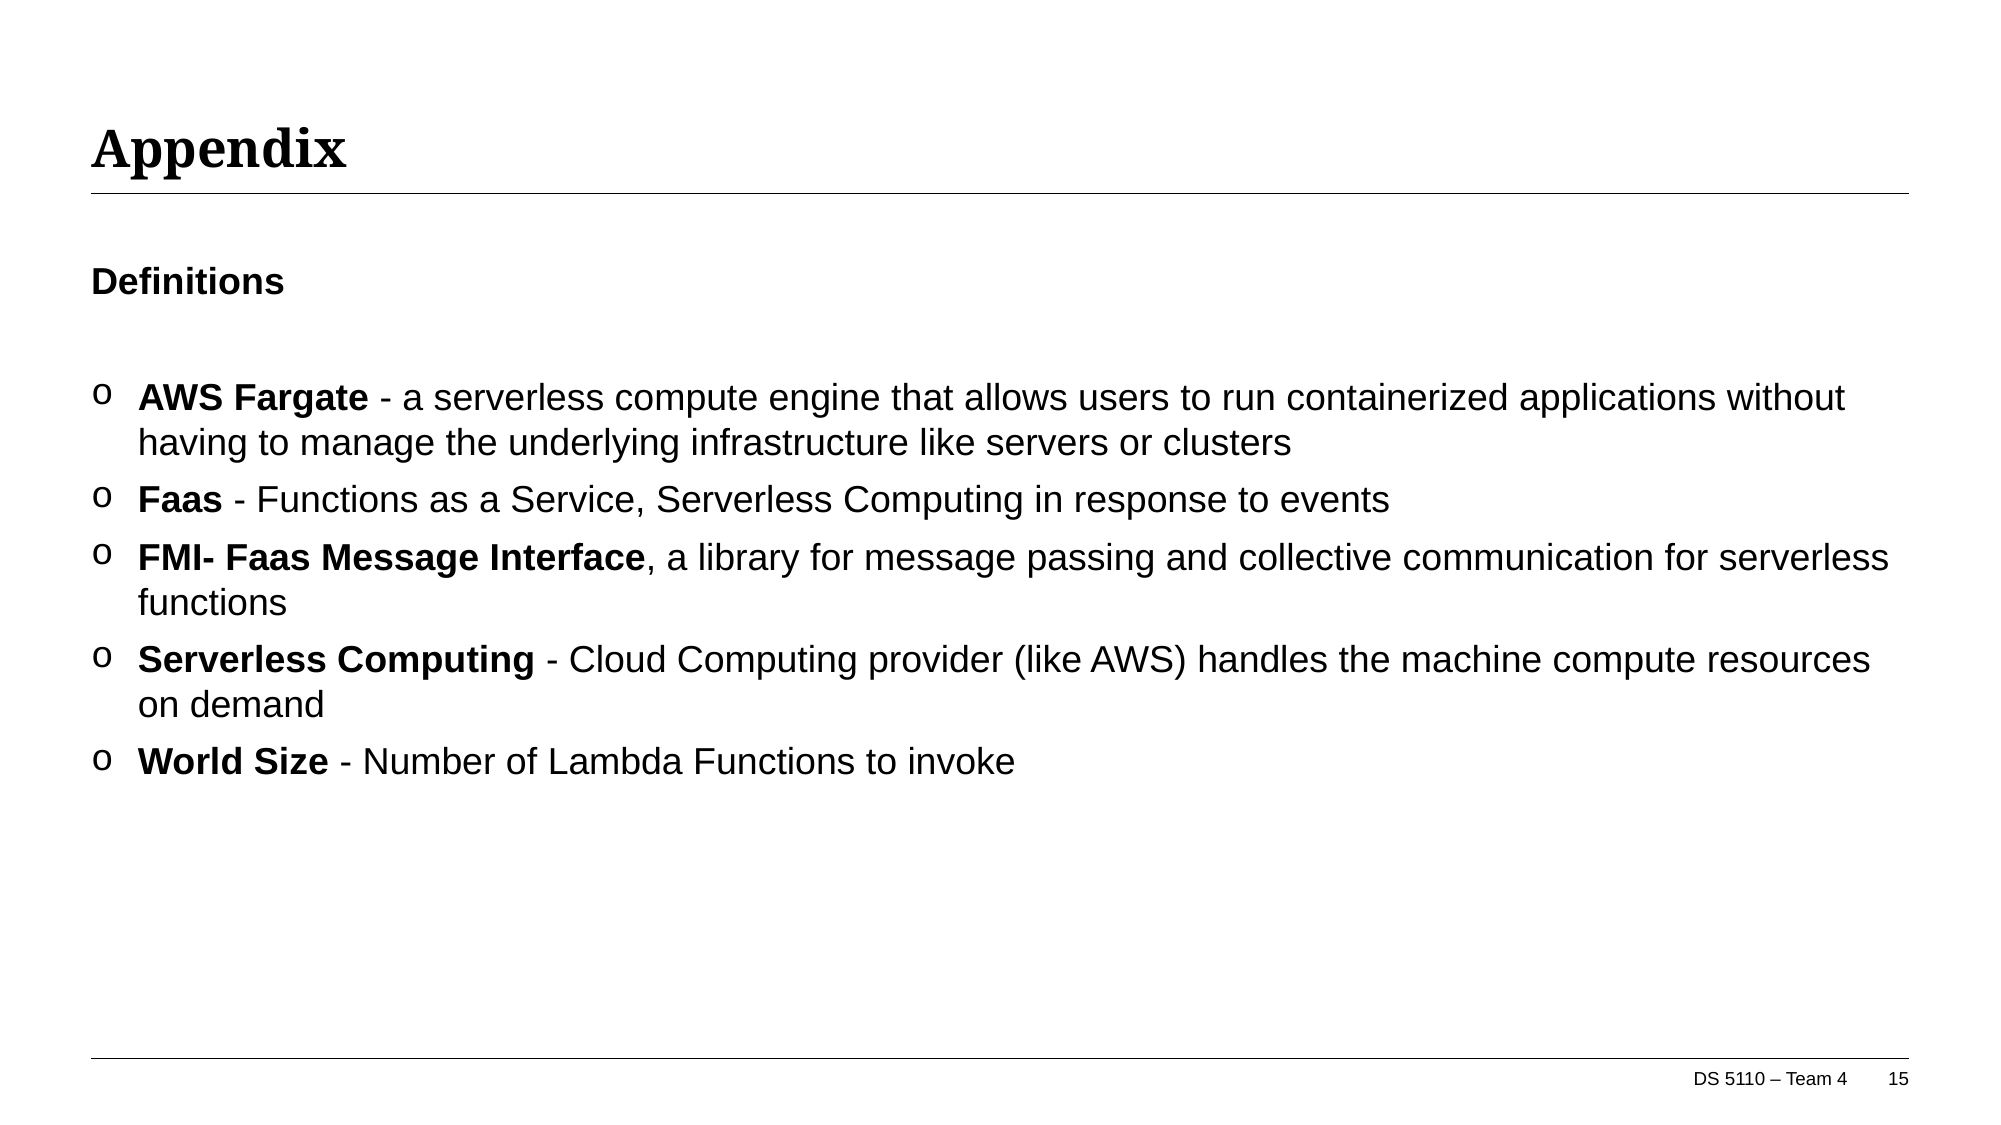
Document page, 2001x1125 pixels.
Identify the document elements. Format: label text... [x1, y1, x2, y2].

title Appendix [91, 58, 1909, 179]
subtitle Definitions AWS Fargate - a serverless compute engine that allows users to run containerized applications without having to manage the underlying infrastructure like servers or clusters Faas - Functions as a Service, Serverless Computing in response to events FMI- Faas Message Interface, a library for message passing and collective communication for serverless functions Serverless Computing - Cloud Computing provider (like AWS) handles the machine compute resources on demand World Size - Number of Lambda Functions to invoke [91, 257, 1909, 303]
